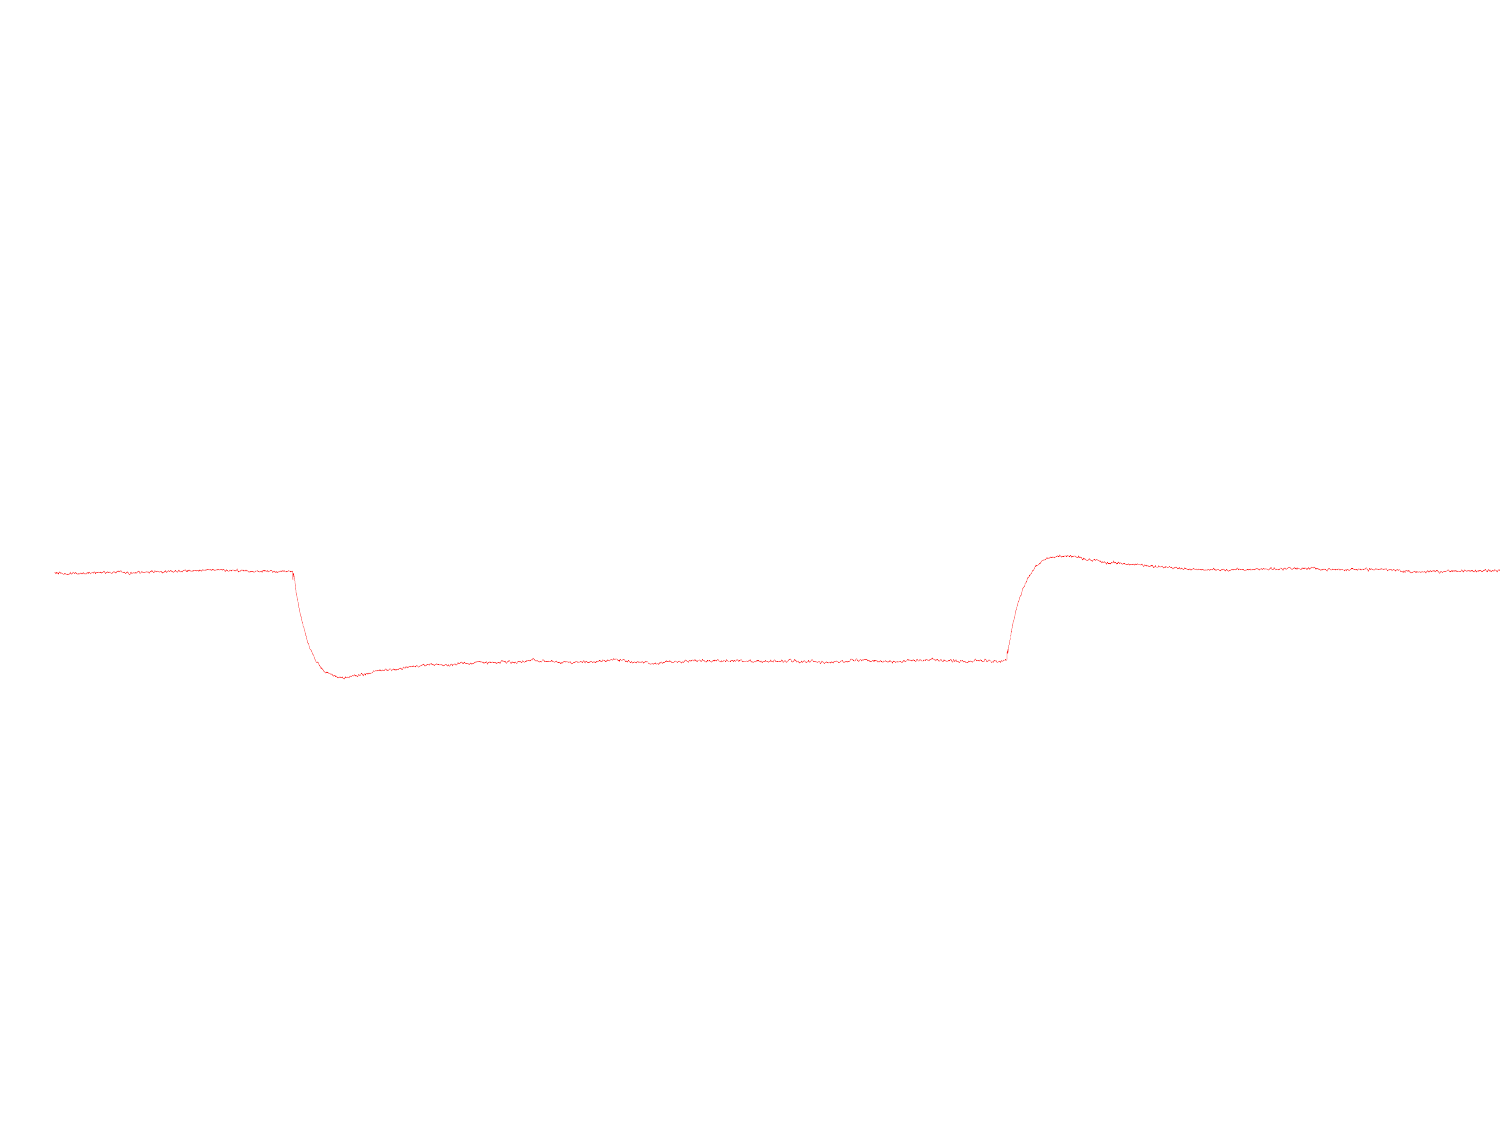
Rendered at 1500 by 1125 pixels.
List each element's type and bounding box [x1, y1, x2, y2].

text_box [1029, 554, 1500, 577]
text_box [54, 568, 1029, 680]
